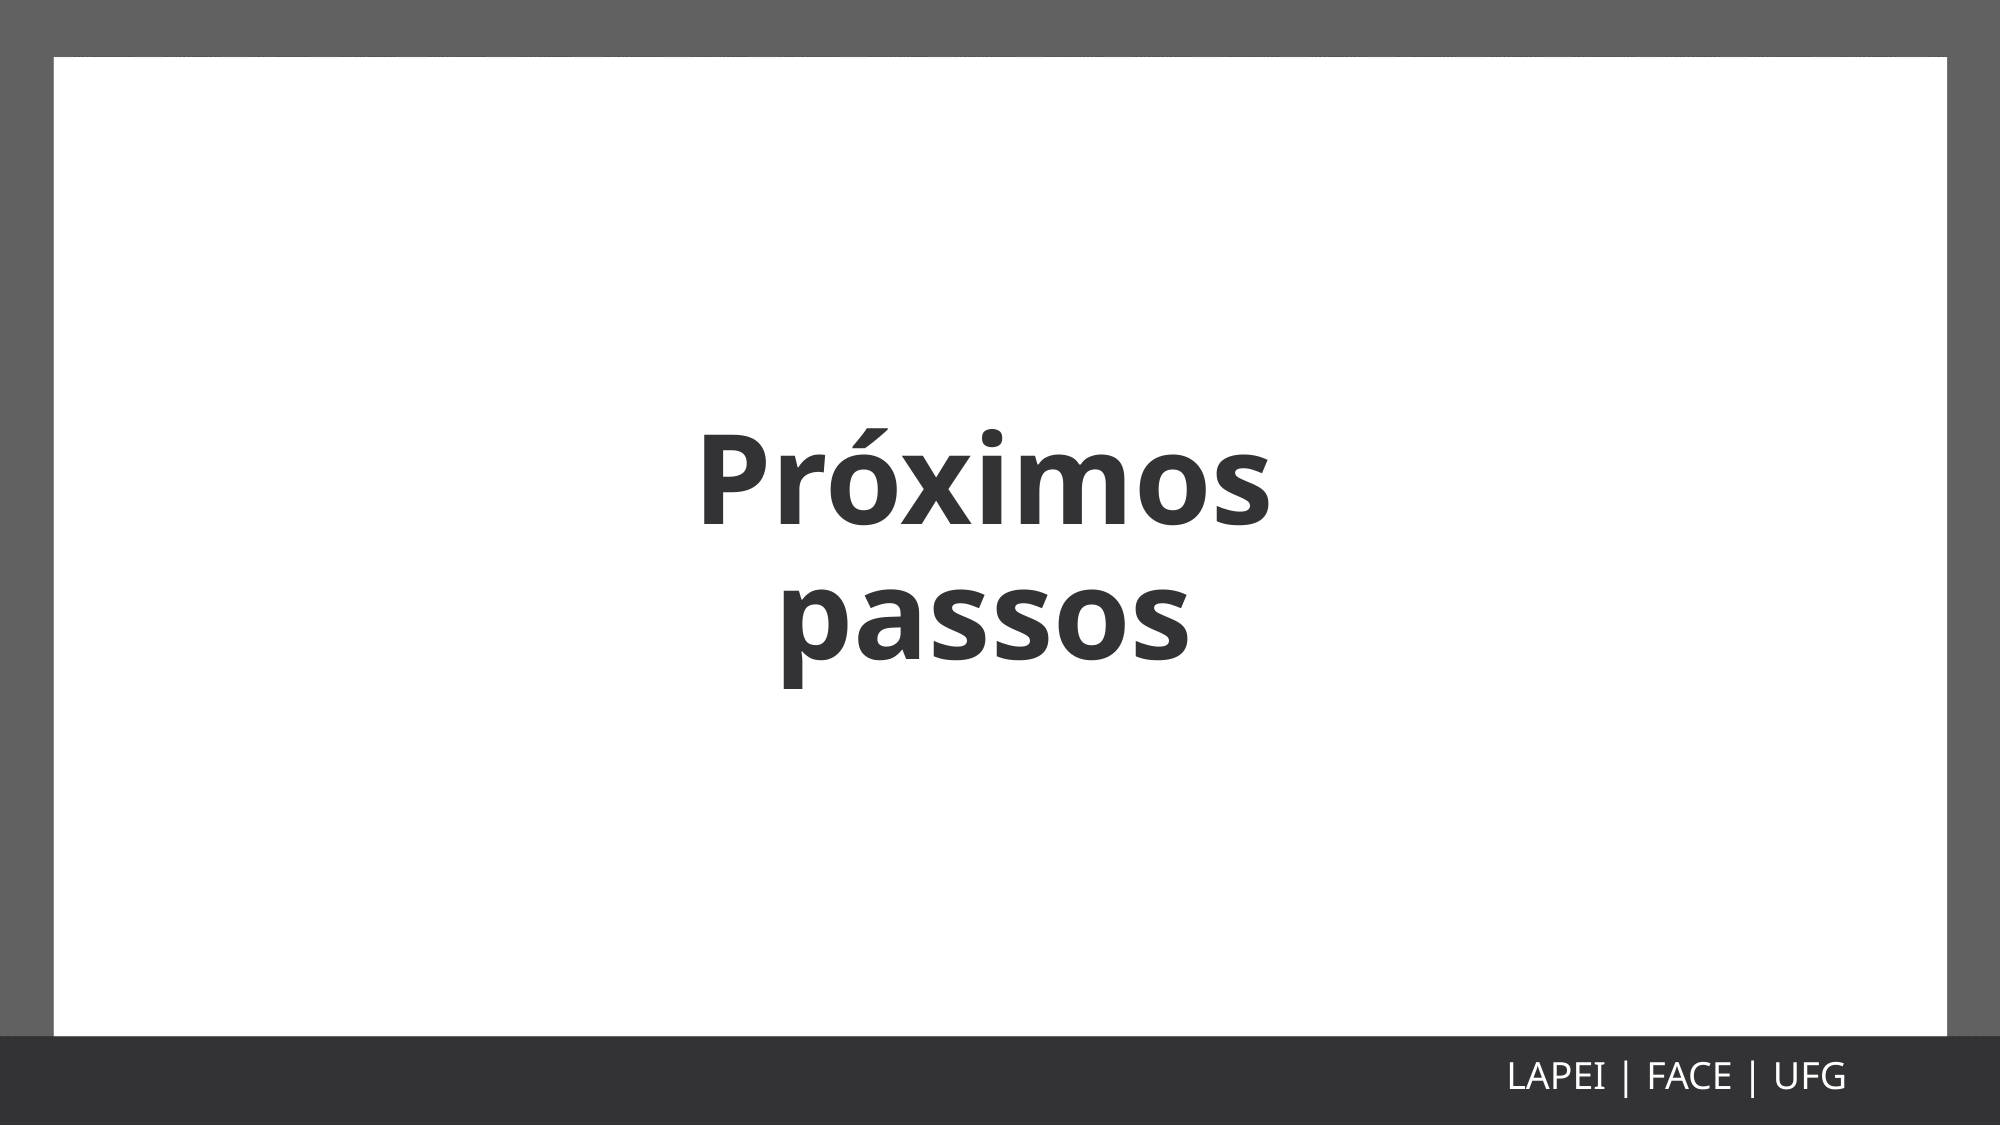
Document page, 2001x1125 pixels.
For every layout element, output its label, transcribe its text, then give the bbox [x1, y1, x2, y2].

slide_number LAPEI | FACE | UFG [1234, 1044, 1863, 1105]
title Próximos passos [533, 409, 1467, 716]
picture [0, 0, 2000, 1125]
